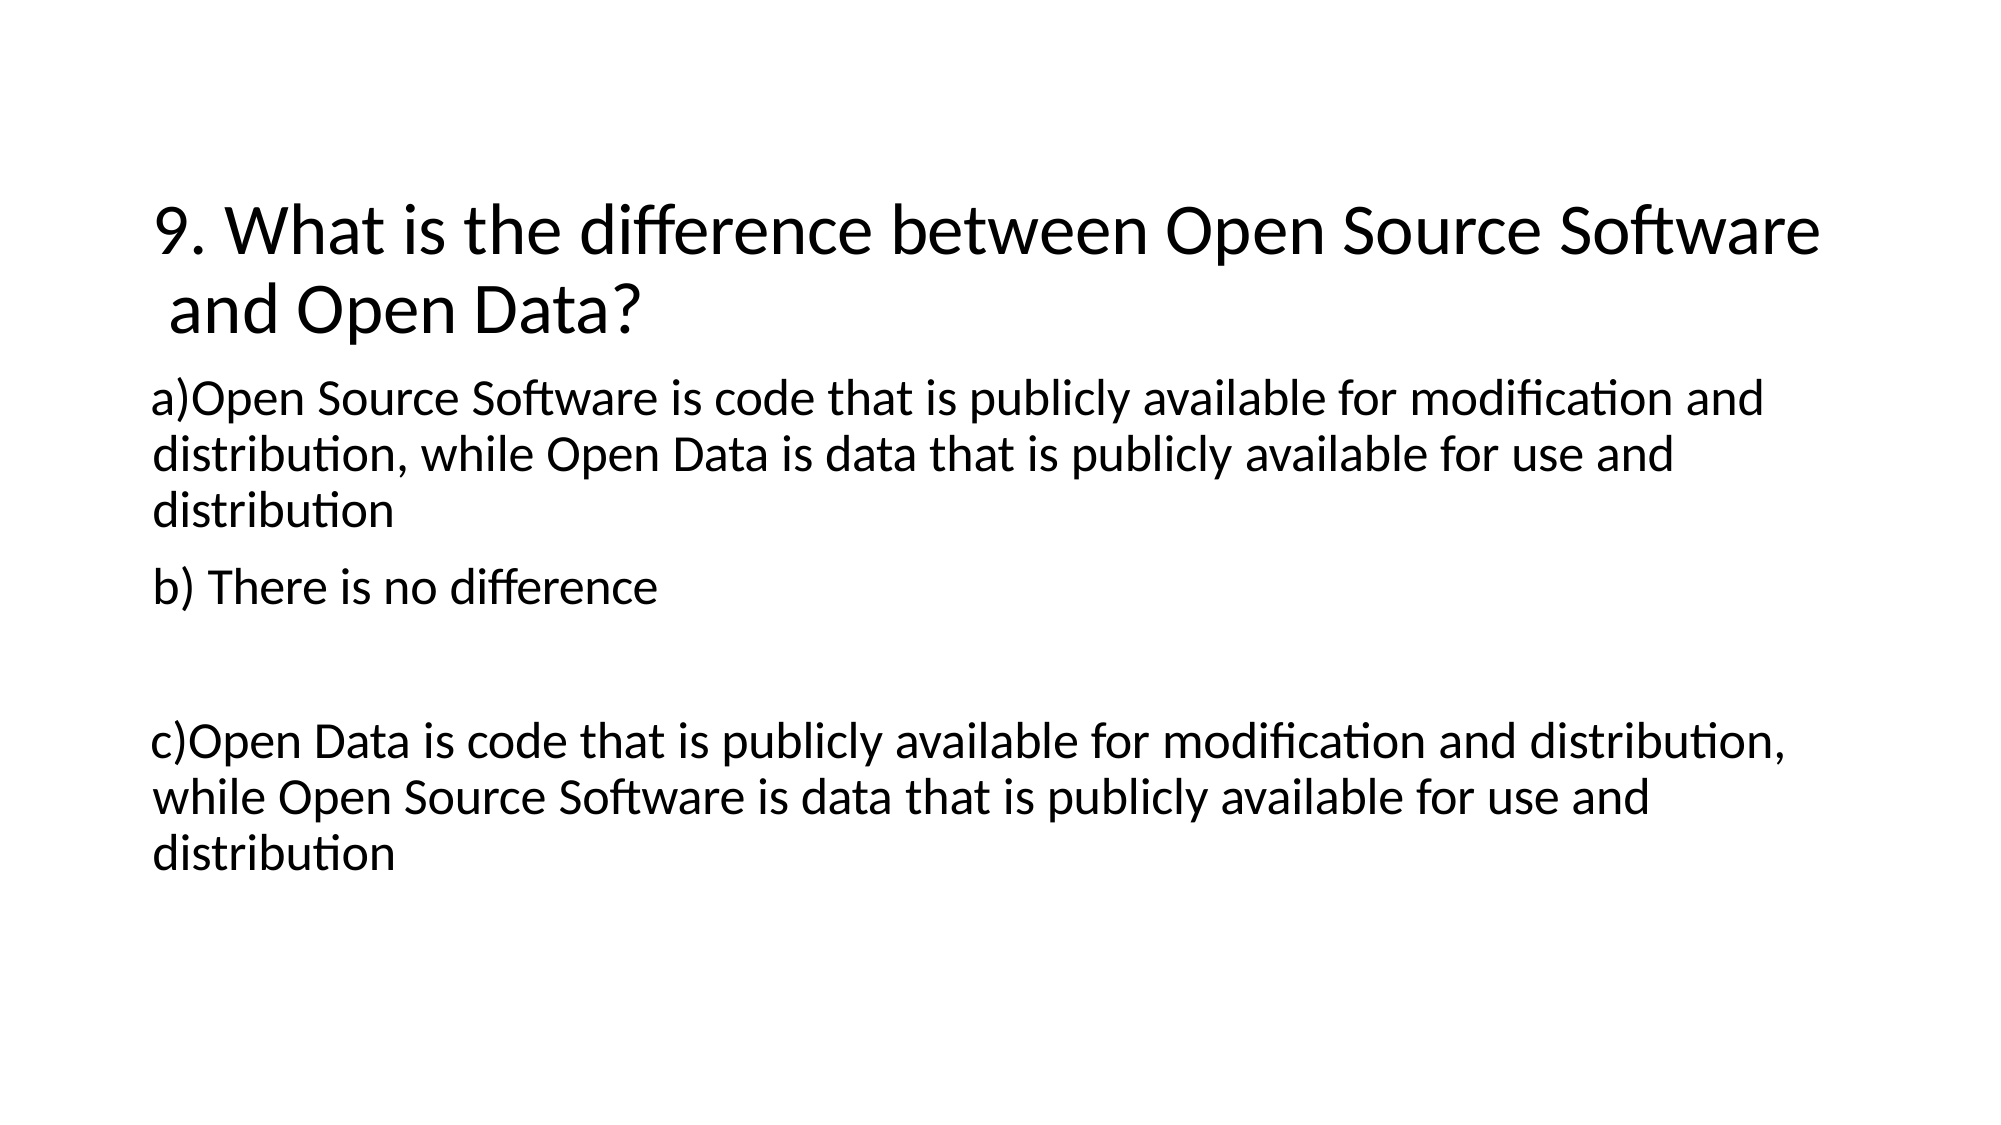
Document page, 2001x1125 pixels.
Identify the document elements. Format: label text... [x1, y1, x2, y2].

title 9. What is the difference between Open Source Software and Open Data? [150, 178, 1837, 379]
text_box Open Source Software is code that is publicly available for modification and distribution, while Open Data is data that is publicly available for use and distribution There is no difference Open Data is code that is publicly available for modification and distribution, while Open Source Software is data that is publicly available for use and distribution [150, 360, 1815, 882]
